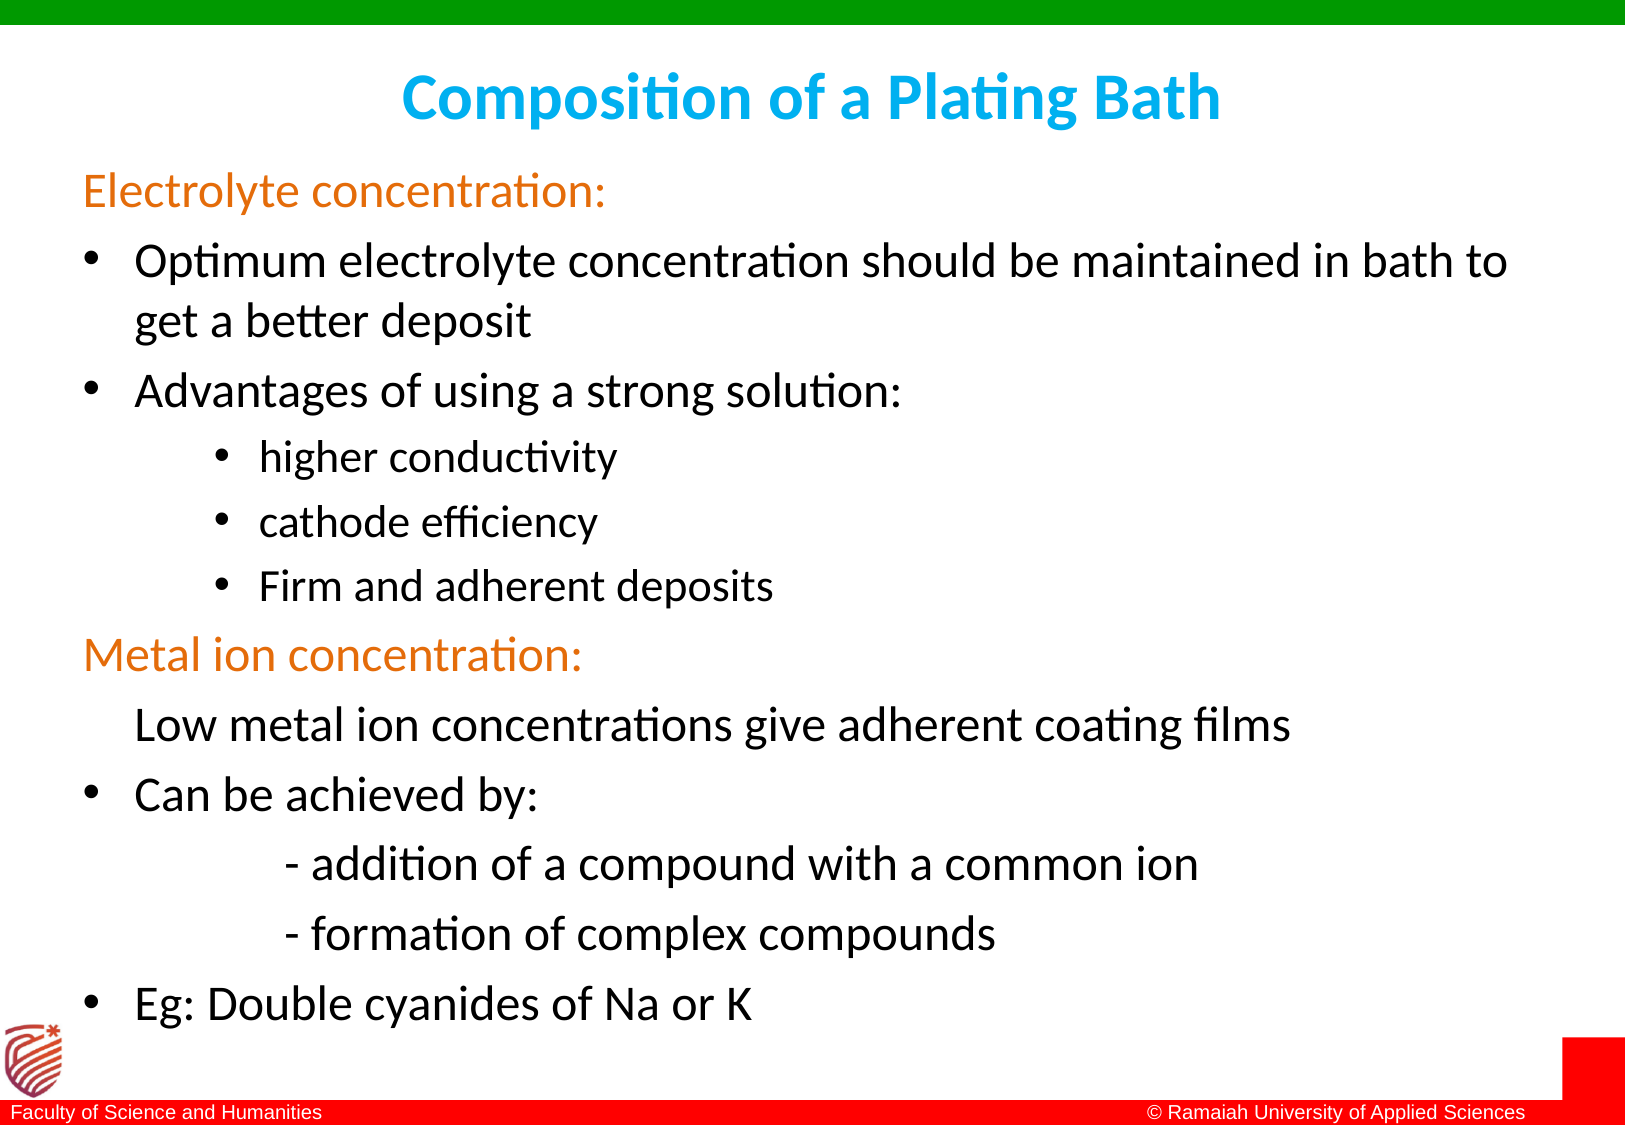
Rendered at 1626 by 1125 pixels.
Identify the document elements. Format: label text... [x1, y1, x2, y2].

list Electrolyte concentration: Optimum electrolyte concentration should be maintained in bath to get a better deposit Advantages of using a strong solution: higher conductivity cathode efficiency Firm and adherent deposits Metal ion concentration: Low metal ion concentrations give adherent coating films Can be achieved by: - addition of a compound with a common ion - formation of complex compounds Eg: Double cyanides of Na or K [67, 149, 1531, 1075]
picture [0, 1013, 69, 1100]
title Composition of a Plating Bath [81, 45, 1544, 163]
